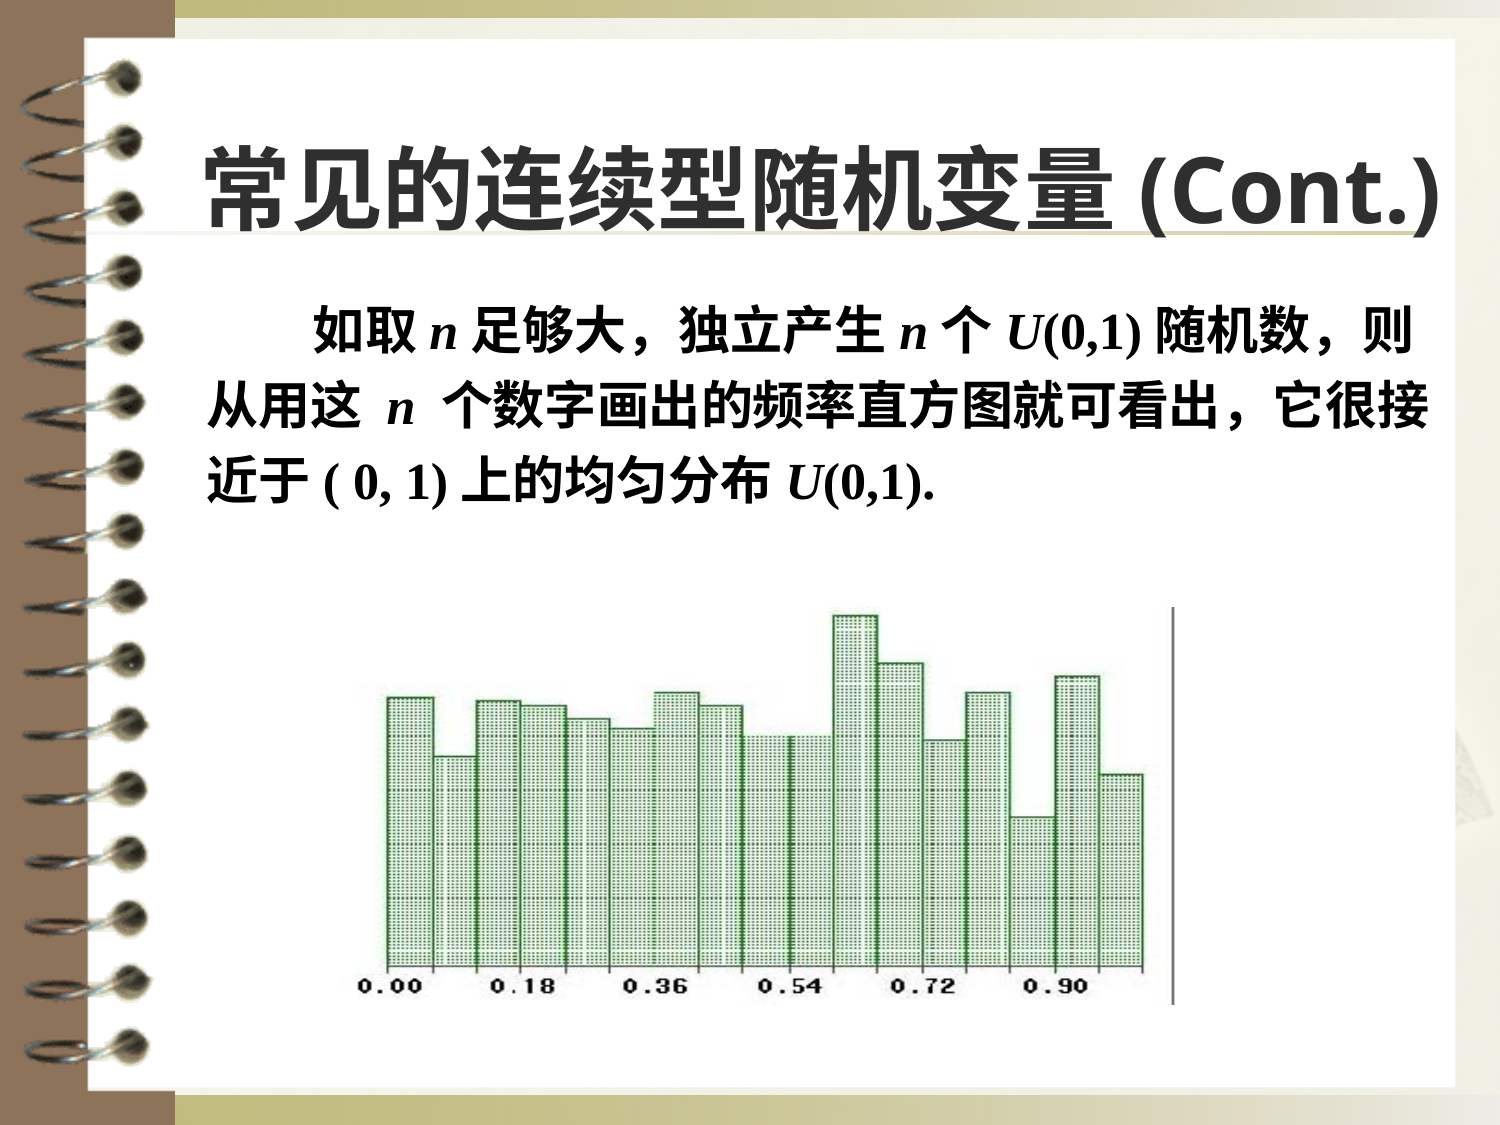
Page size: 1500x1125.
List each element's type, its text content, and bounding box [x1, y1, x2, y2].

picture [0, 0, 175, 1125]
title 常见的连续型随机变量(Cont.) [171, 86, 1471, 287]
picture [324, 607, 1180, 1006]
text_box 如取n足够大，独立产生n个U(0,1)随机数，则从用这 n 个数字画出的频率直方图就可看出，它很接近于( 0, 1)上的均匀分布U(0,1). [194, 287, 1447, 516]
